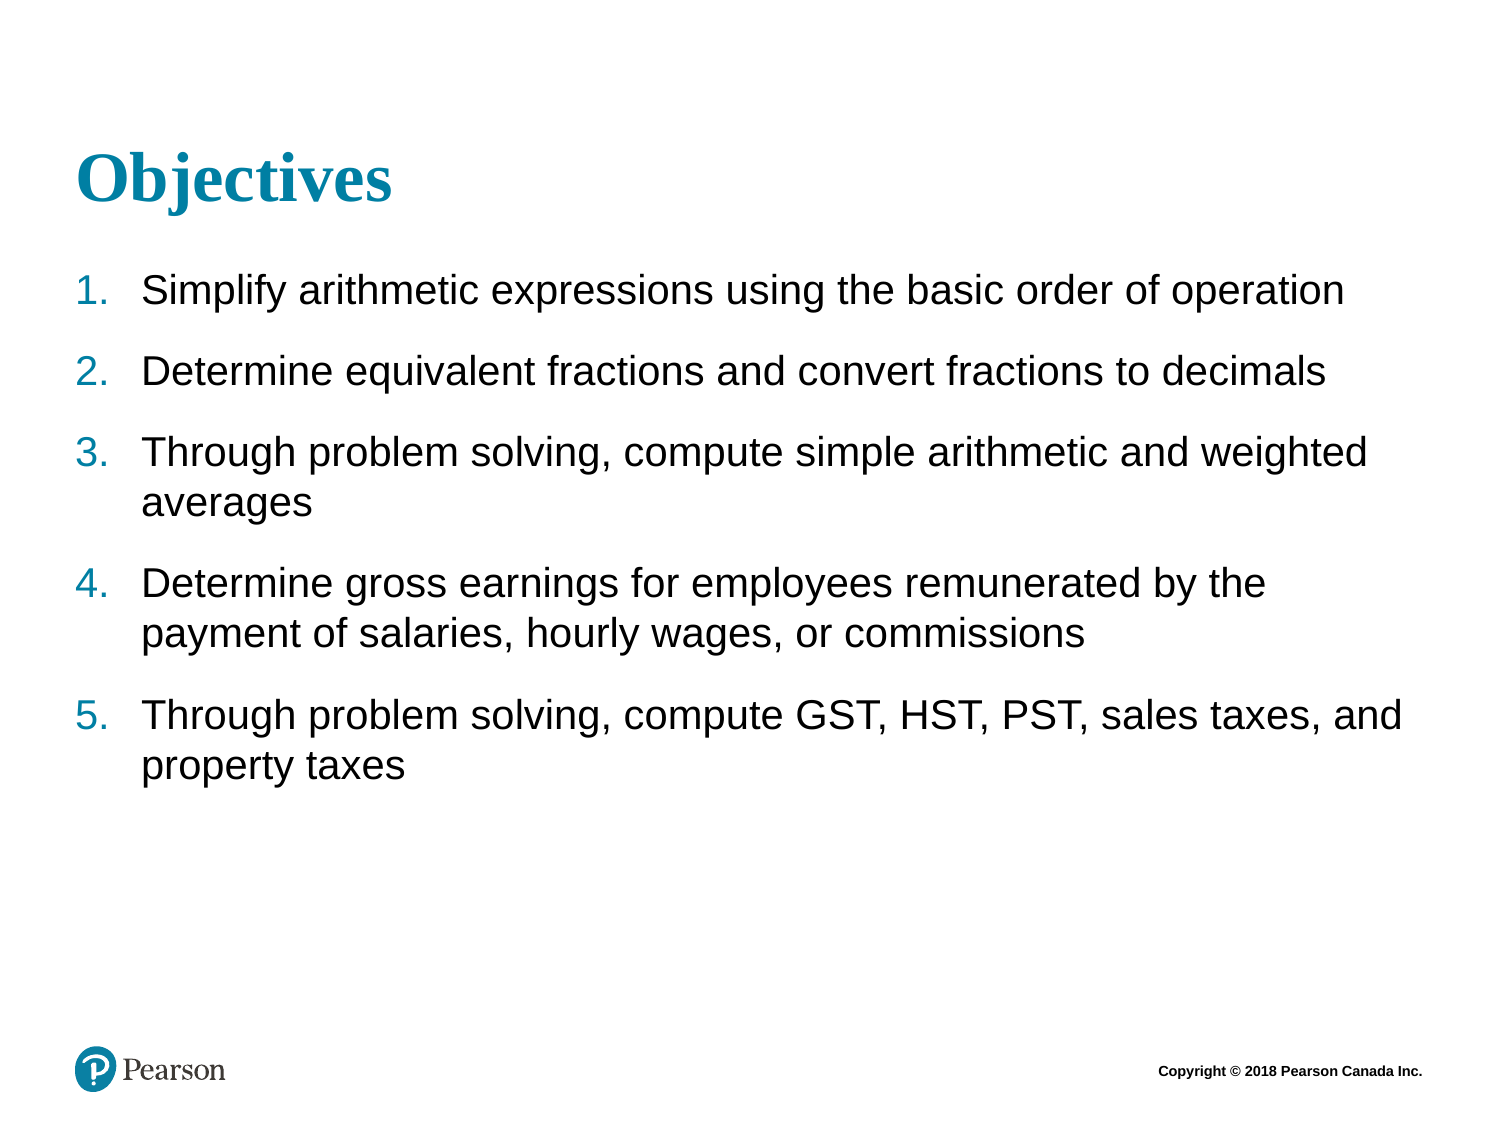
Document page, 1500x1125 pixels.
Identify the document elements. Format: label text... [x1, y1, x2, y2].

title Objectives [75, 35, 1425, 216]
list Simplify arithmetic expressions using the basic order of operation Determine equivalent fractions and convert fractions to decimals Through problem solving, compute simple arithmetic and weighted averages Determine gross earnings for employees remunerated by the payment of salaries, hourly wages, or commissions Through problem solving, compute GST, HST, PST, sales taxes, and property taxes [75, 262, 1425, 1005]
